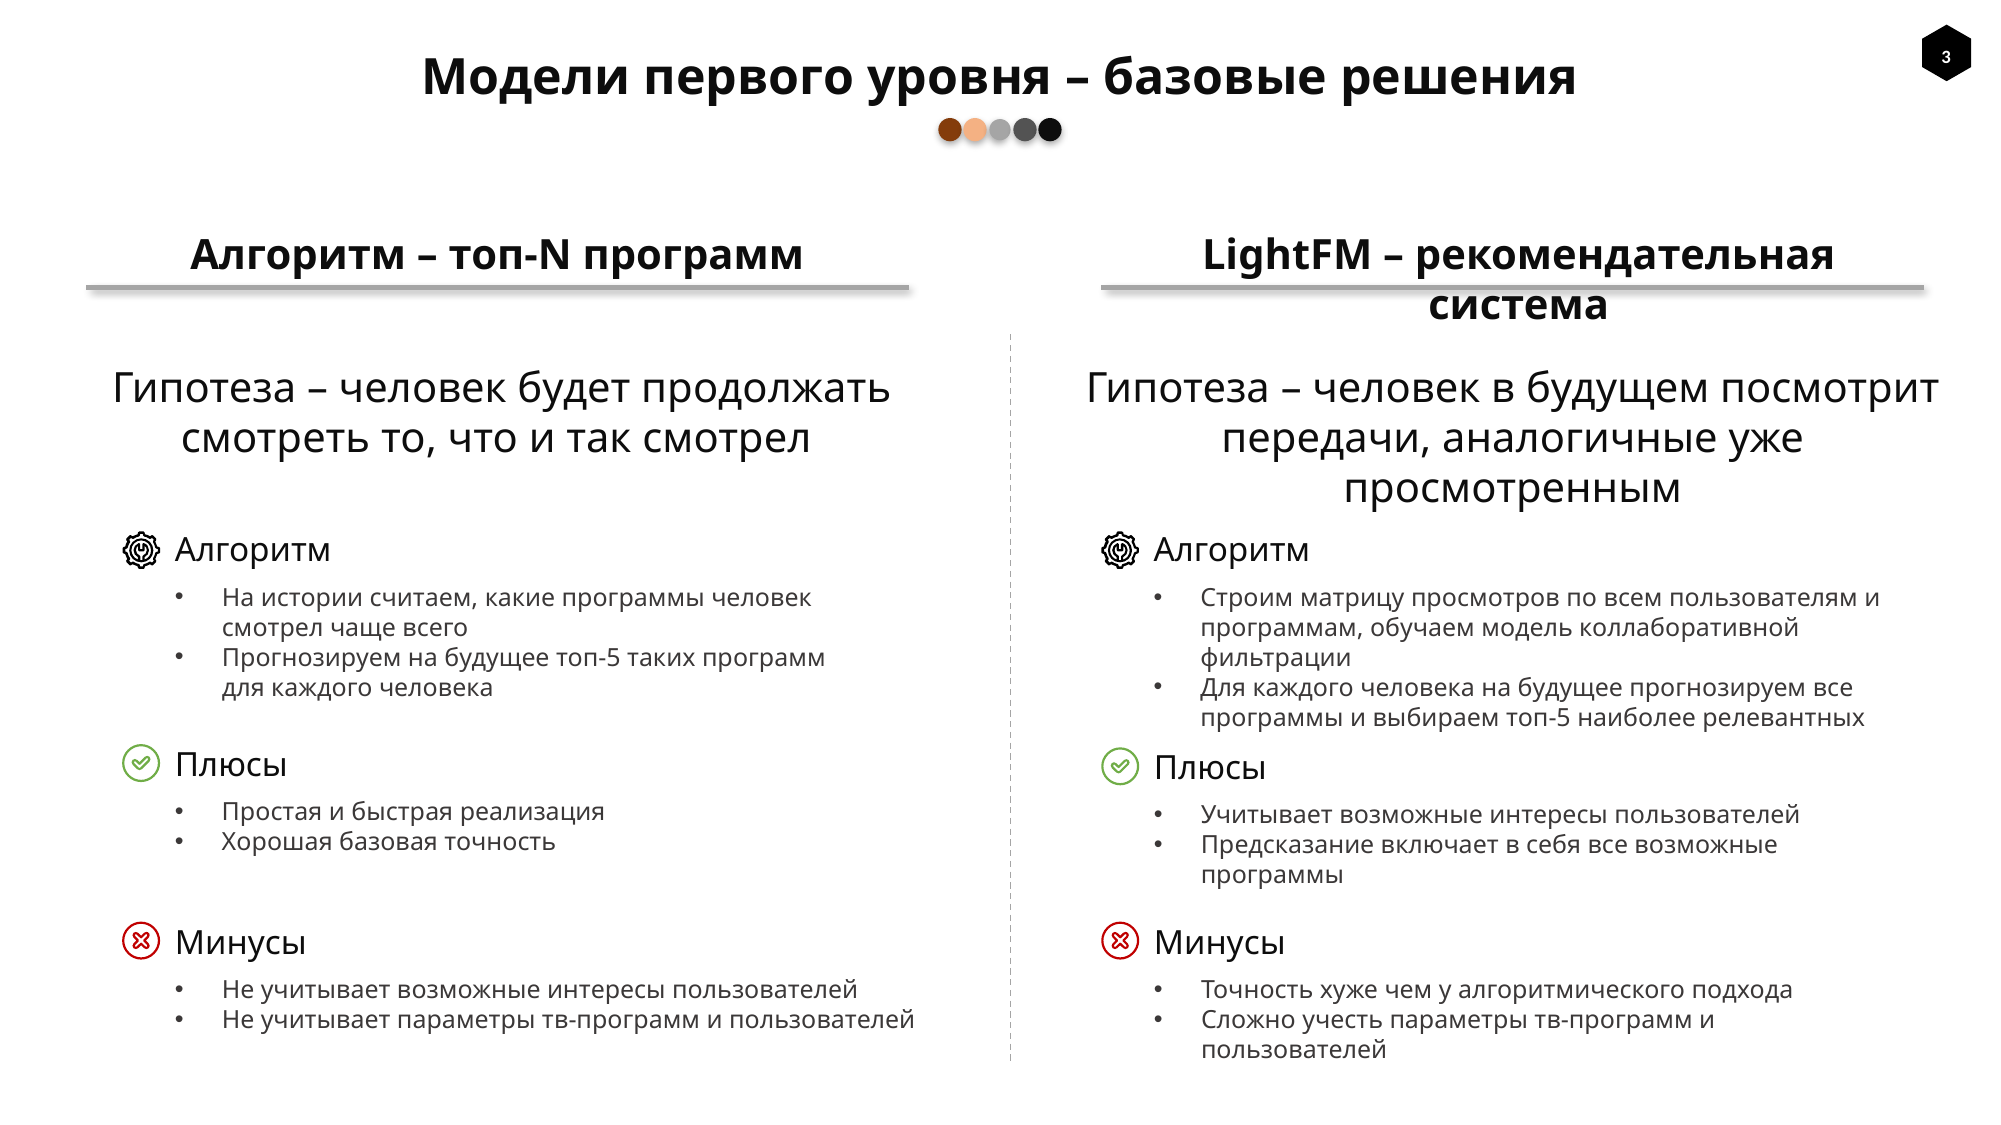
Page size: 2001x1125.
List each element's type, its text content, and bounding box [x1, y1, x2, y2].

text_box Простая и быстрая реализация Хорошая базовая точность [160, 788, 678, 863]
text_box Алгоритм – топ-N программ [85, 218, 909, 287]
text_box Алгоритм [160, 526, 355, 573]
text_box На истории считаем, какие программы человек смотрел чаще всего Прогнозируем на будущее топ-5 таких программ для каждого человека [160, 573, 882, 709]
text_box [1101, 747, 1140, 786]
text_box Алгоритм [1138, 526, 1334, 573]
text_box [1101, 531, 1139, 569]
text_box Плюсы [160, 740, 309, 788]
text_box Минусы [1139, 919, 1314, 966]
text_box Не учитывает возможные интересы пользователей Не учитывает параметры тв-программ и пользователей [160, 966, 940, 1042]
text_box Гипотеза – человек будет продолжать смотреть то, что и так смотрел [38, 353, 965, 469]
text_box LightFM – рекомендательная система [1107, 218, 1931, 290]
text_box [939, 119, 1061, 141]
text_box Плюсы [1139, 744, 1288, 791]
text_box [1101, 921, 1140, 960]
text_box LightFM – рекомендательная система [1107, 293, 1931, 337]
text_box Минусы [160, 919, 335, 966]
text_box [122, 531, 161, 569]
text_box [122, 921, 161, 960]
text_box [122, 744, 161, 783]
text_box Модели первого уровня – базовые решения [160, 44, 1840, 118]
text_box Гипотеза – человек в будущем посмотрит передачи, аналогичные уже просмотренным [1050, 353, 1976, 519]
text_box Строим матрицу просмотров по всем пользователям и программам, обучаем модель коллаборативной фильтрации Для каждого человека на будущее прогнозируем все программы и выбираем топ-5 наиболее релевантных [1138, 573, 1943, 739]
text_box Точность хуже чем у алгоритмического подхода Сложно учесть параметры тв-программ и пользователей [1139, 966, 1919, 1072]
text_box Учитывает возможные интересы пользователей Предсказание включает в себя все возможные программы [1139, 791, 1925, 897]
